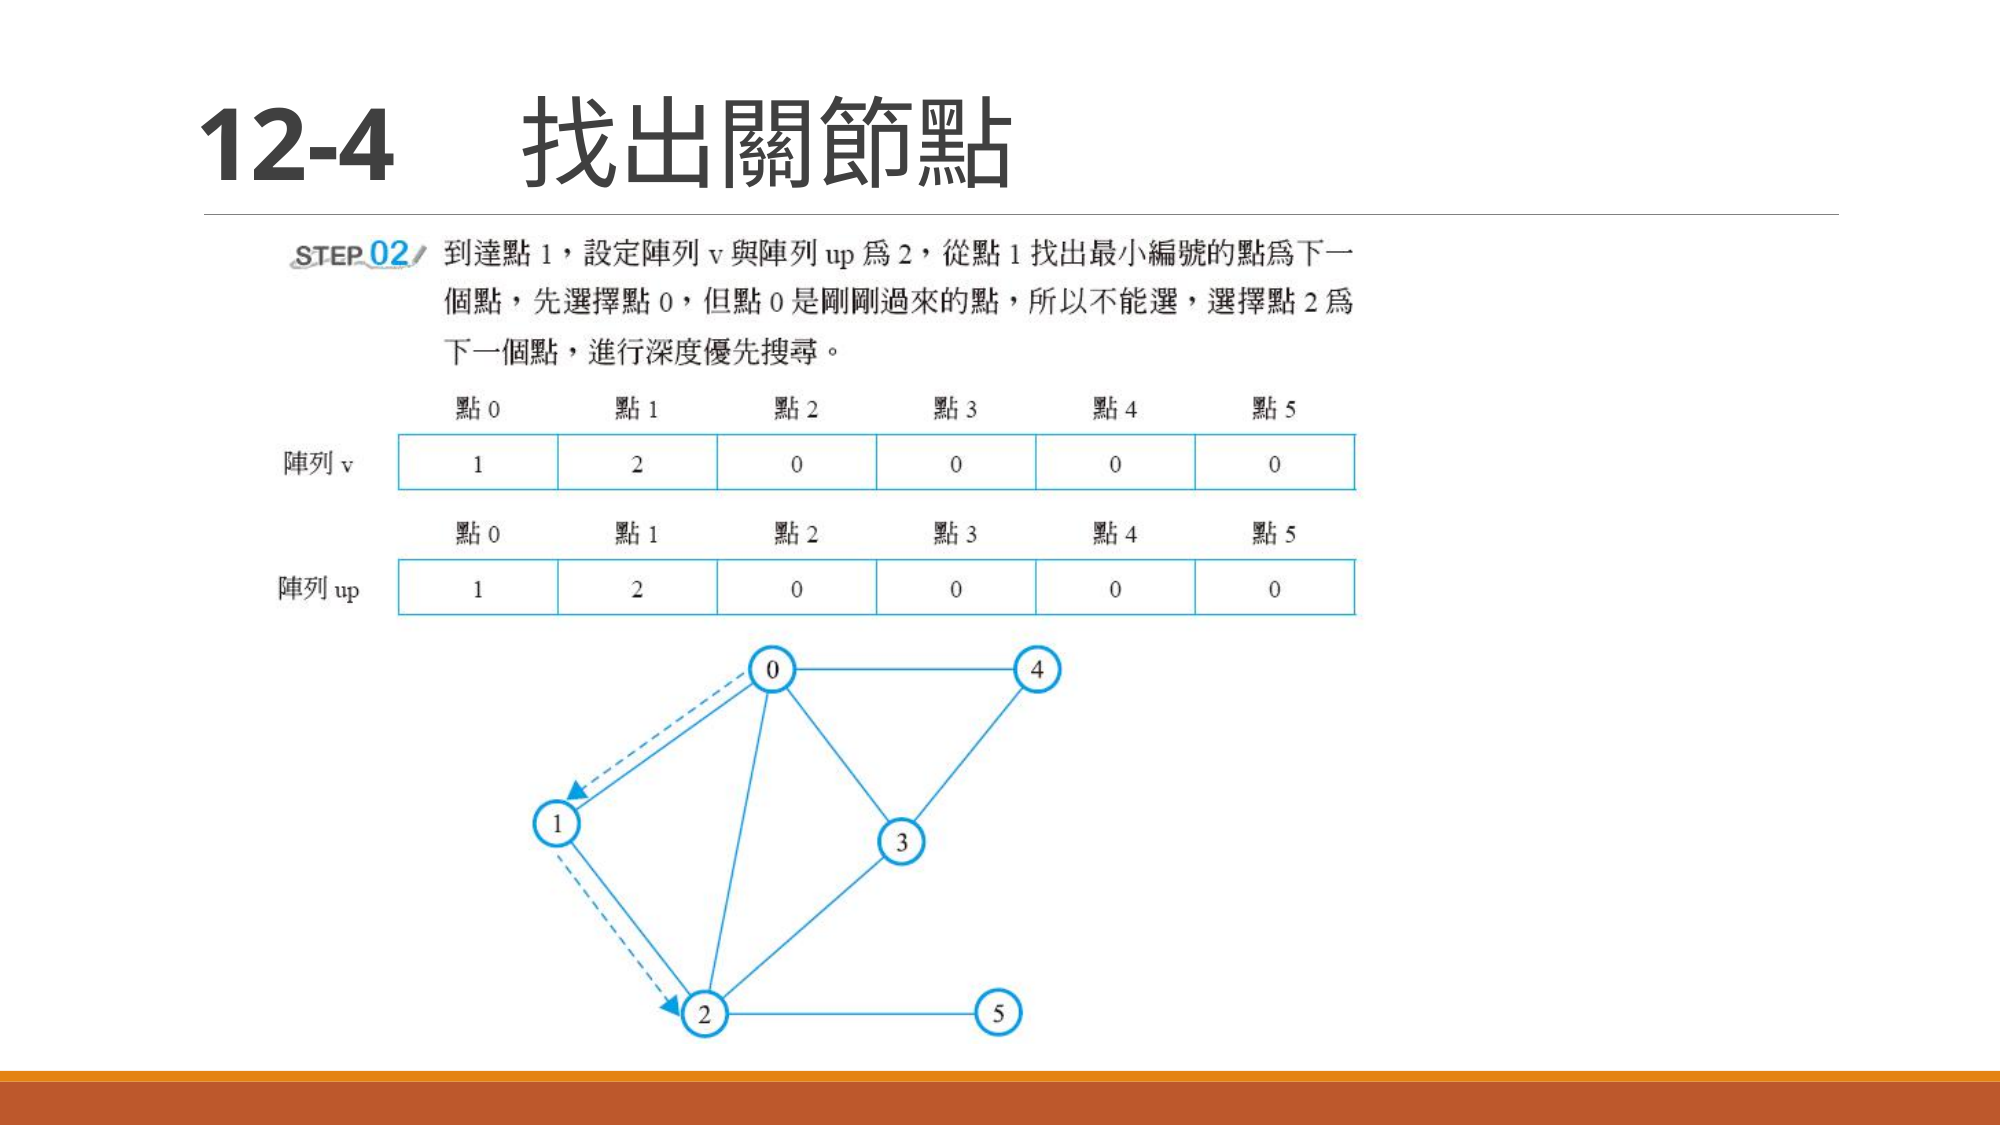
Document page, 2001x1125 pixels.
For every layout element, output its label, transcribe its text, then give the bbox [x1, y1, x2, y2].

title 12-4 找出關節點 [180, 47, 1830, 209]
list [264, 234, 1377, 1045]
